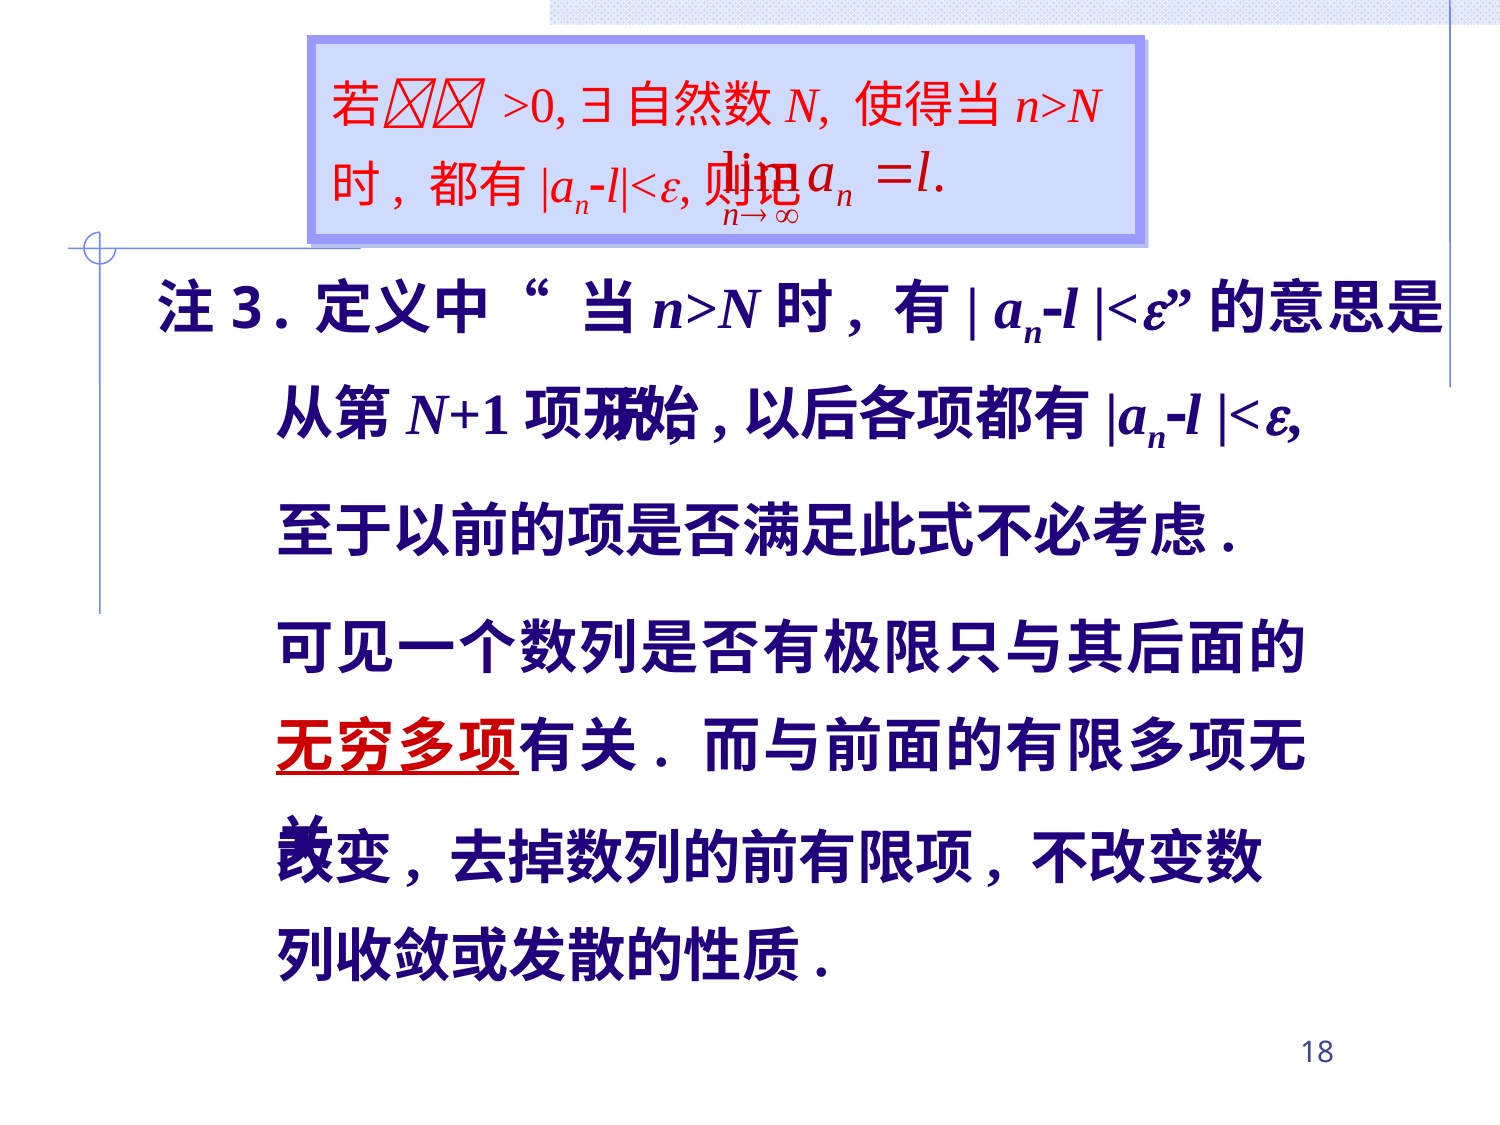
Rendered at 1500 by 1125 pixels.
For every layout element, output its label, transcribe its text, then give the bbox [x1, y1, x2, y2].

text_box 至于以前的项是否满足此式不必考虑. [261, 485, 1333, 571]
picture [1451, 0, 1500, 25]
text_box [311, 39, 1141, 231]
picture [549, 0, 1449, 25]
text_box 可见一个数列是否有极限只与其后面的无穷多项有关. 而与前面的有限多项无关. [260, 574, 1323, 884]
slide_number 18 [1074, 1024, 1388, 1101]
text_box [315, 47, 1134, 219]
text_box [713, 133, 949, 238]
text_box 改变, 去掉数列的前有限项, 不改变数列收敛或发散的性质. [261, 784, 1328, 996]
text_box 注3.定义中“ 当n>N时, 有| anl |<”的意思是说, [141, 231, 1460, 456]
text_box 从第N+1项开始,以后各项都有|anl |<, [260, 368, 1388, 464]
